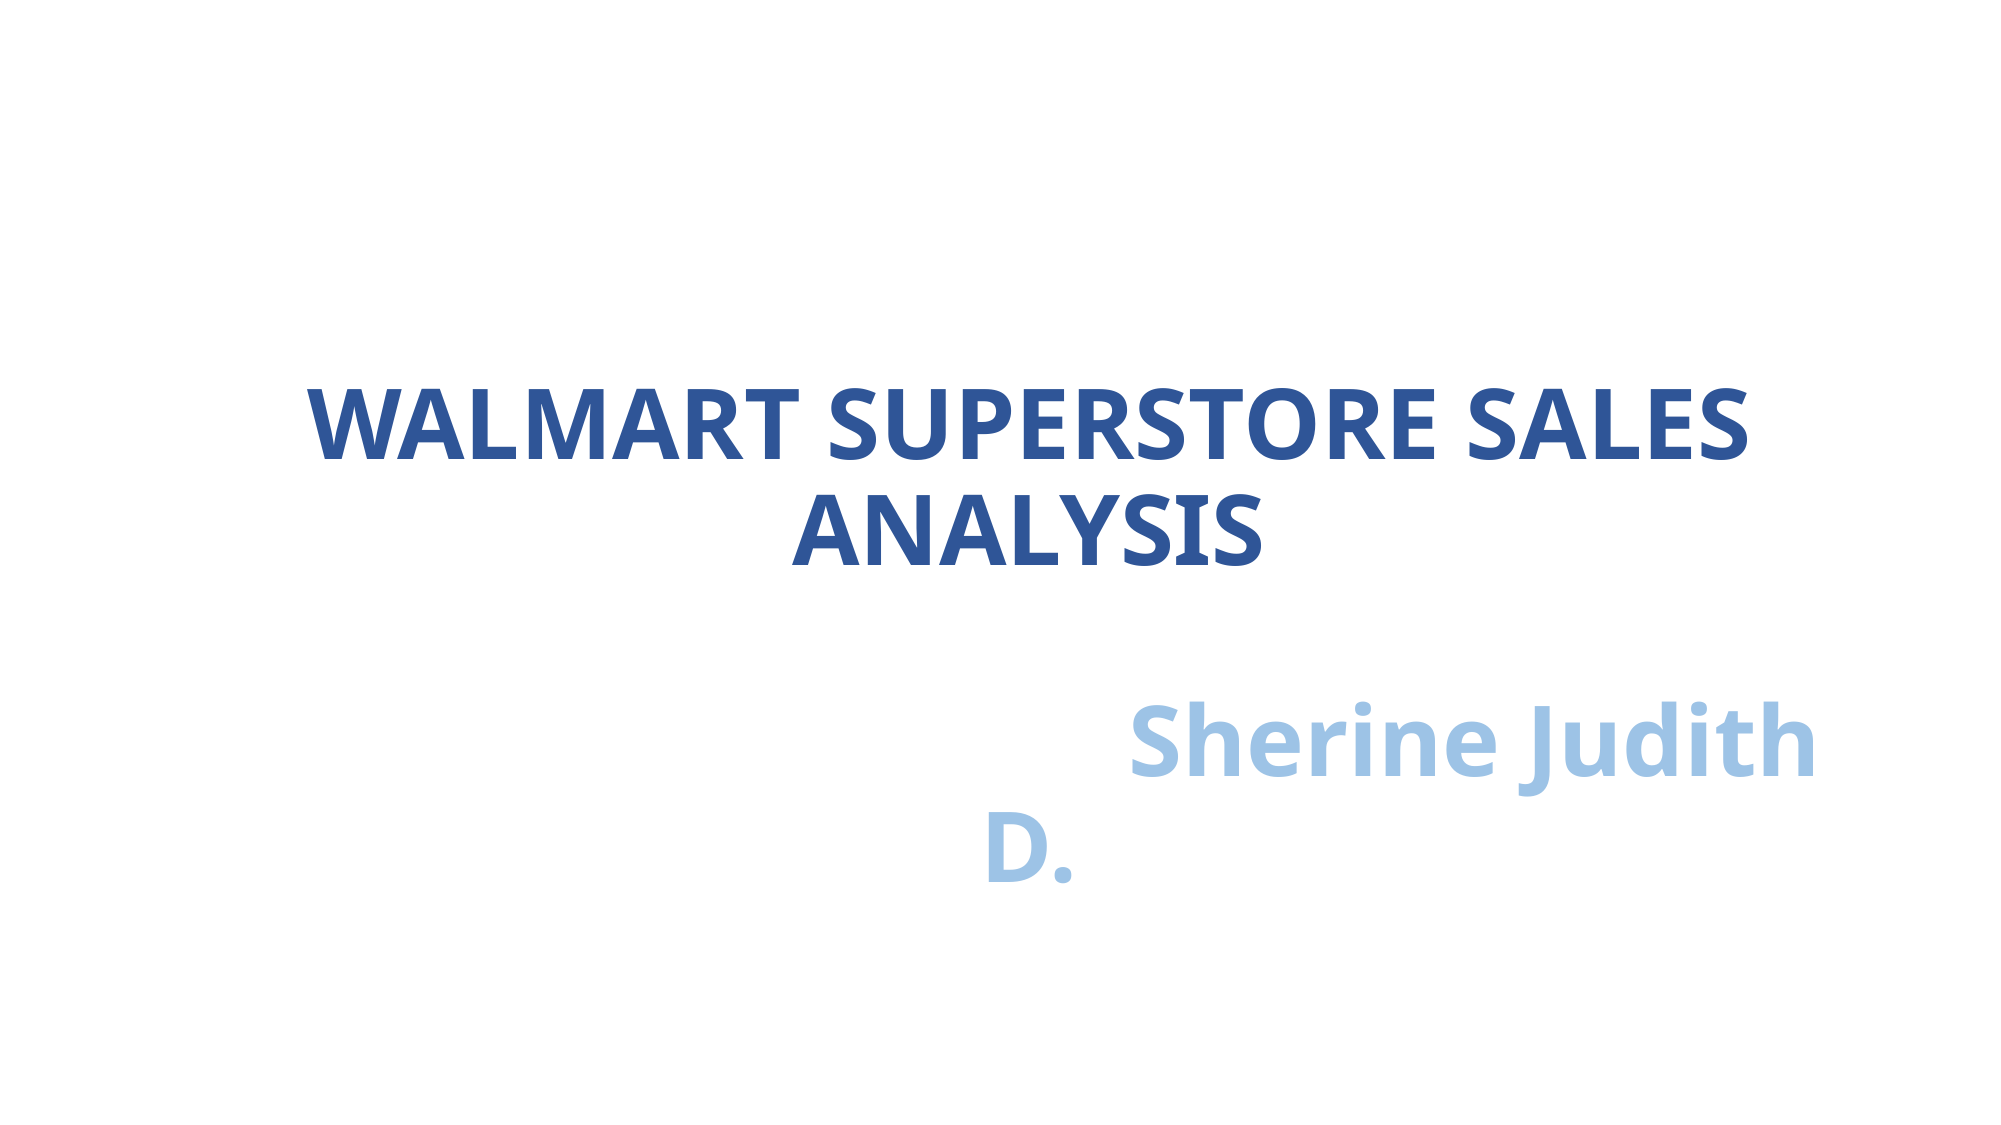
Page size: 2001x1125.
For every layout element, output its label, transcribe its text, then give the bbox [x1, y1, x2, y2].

title WALMART SUPERSTORE SALES ANALYSIS Sherine Judith D. [163, 155, 1895, 911]
